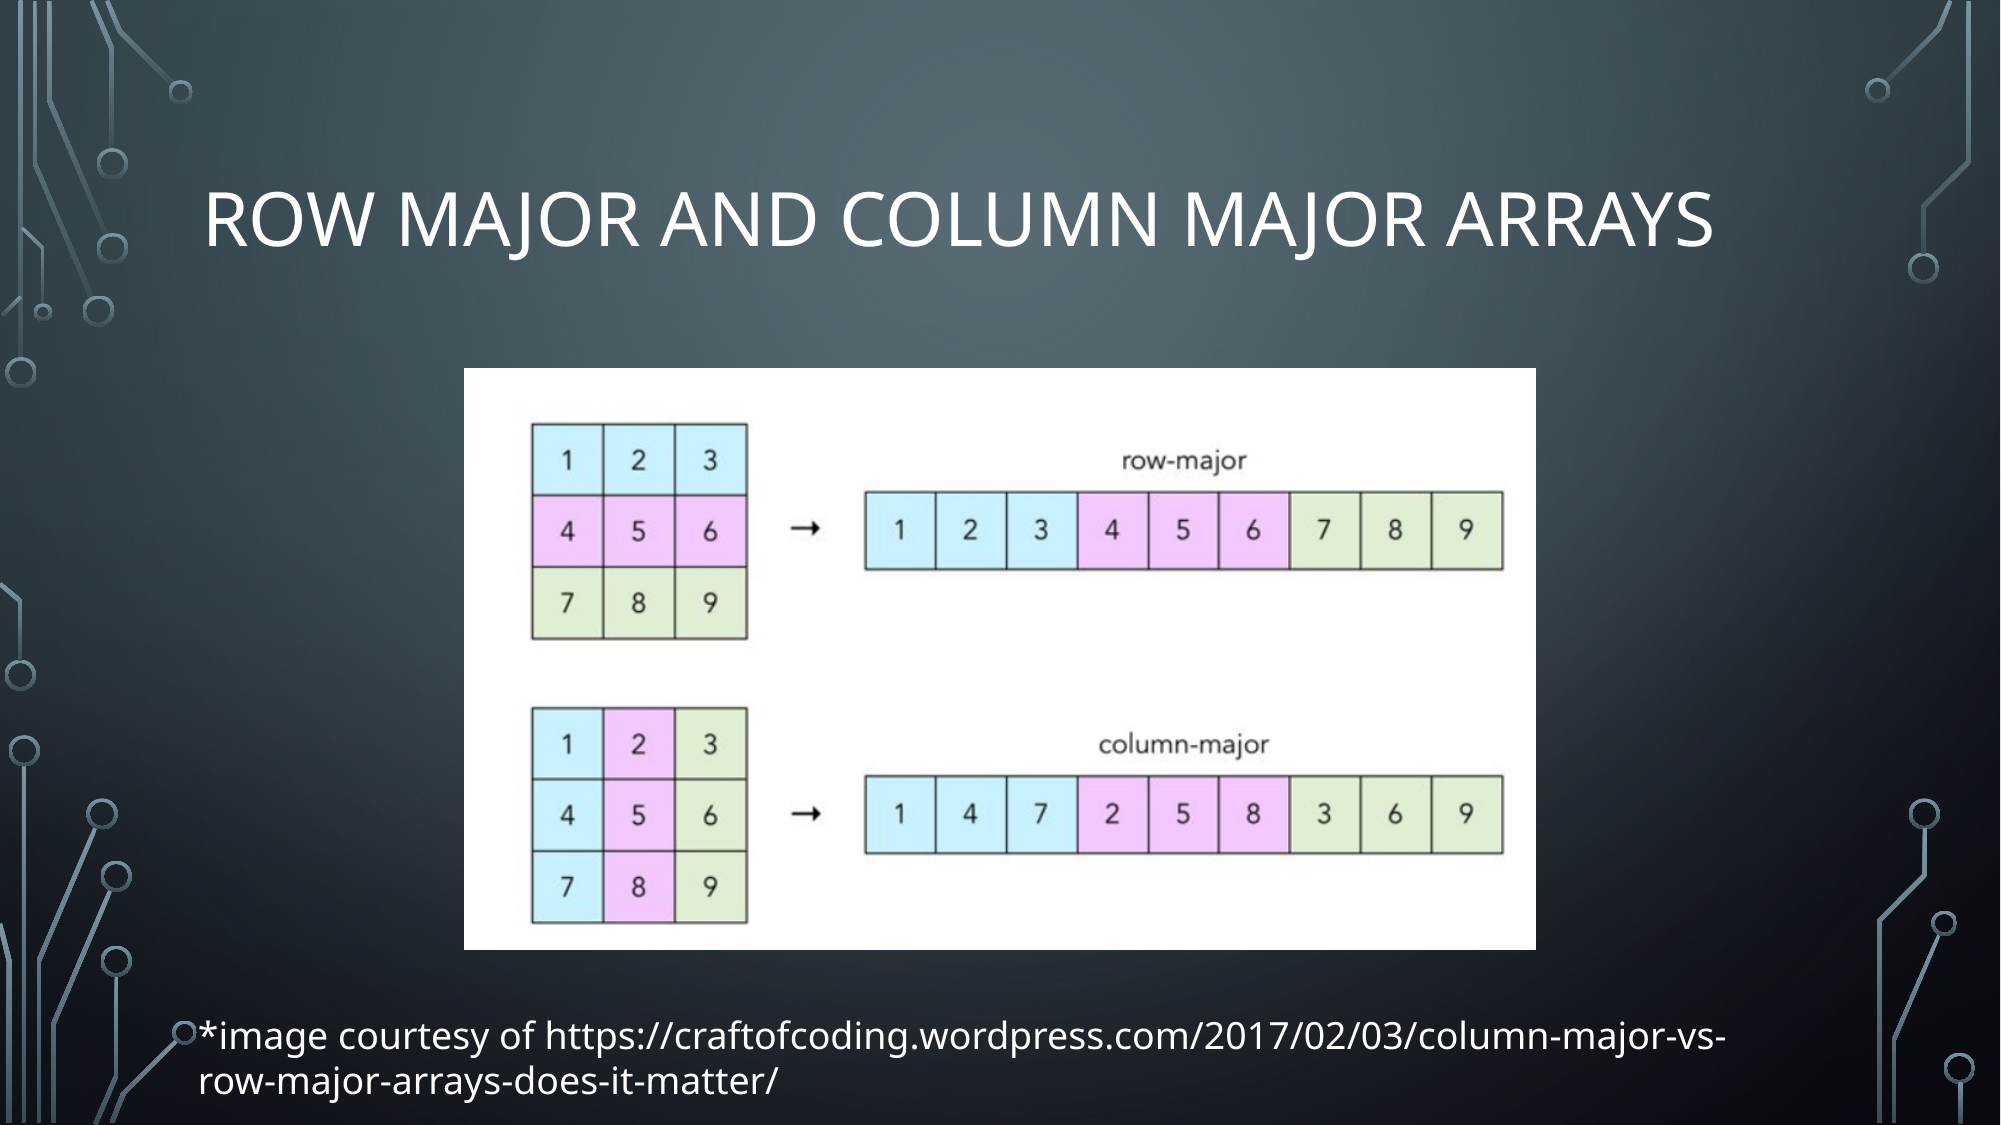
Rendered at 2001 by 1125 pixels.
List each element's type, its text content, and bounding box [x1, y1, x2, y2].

title Row major and column major arrays [187, 101, 1813, 344]
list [463, 368, 1536, 951]
text_box *image courtesy of https://craftofcoding.wordpress.com/2017/02/03/column-major-vs-row-major-arrays-does-it-matter/ [183, 1004, 1774, 1110]
